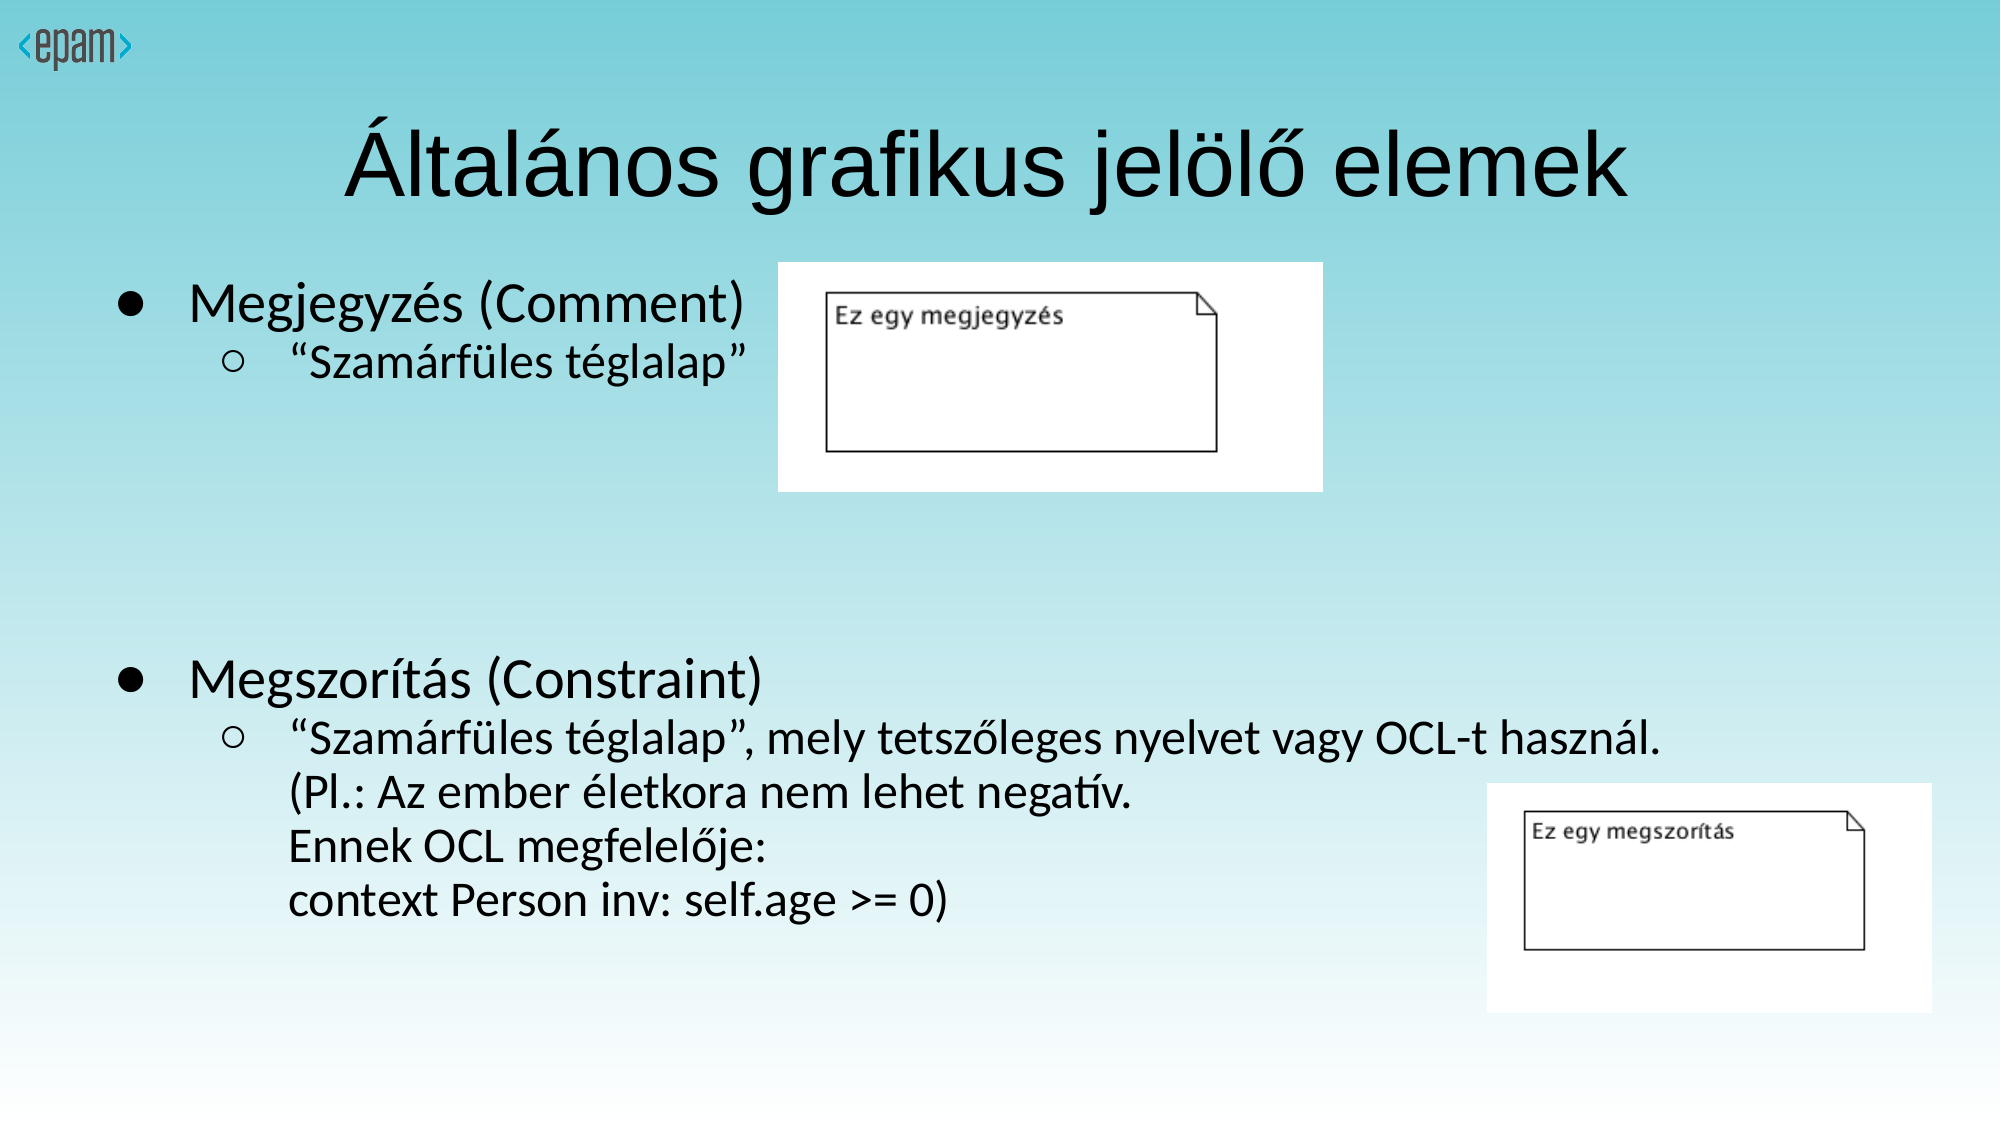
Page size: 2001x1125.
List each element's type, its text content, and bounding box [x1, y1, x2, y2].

picture [13, 28, 136, 72]
title Általános grafikus jelölő elemek [68, 97, 1932, 223]
picture [778, 262, 1323, 493]
list Megjegyzés (Comment) “Szamárfüles téglalap” Megszorítás (Constraint) “Szamárfüles téglalap”, mely tetszőleges nyelvet vagy OCL-t használ. (Pl.: Az ember életkora nem lehet negatív. Ennek OCL megfelelője: context Person inv: self.age >= 0) [68, 252, 1932, 1000]
picture [1487, 783, 1932, 1013]
